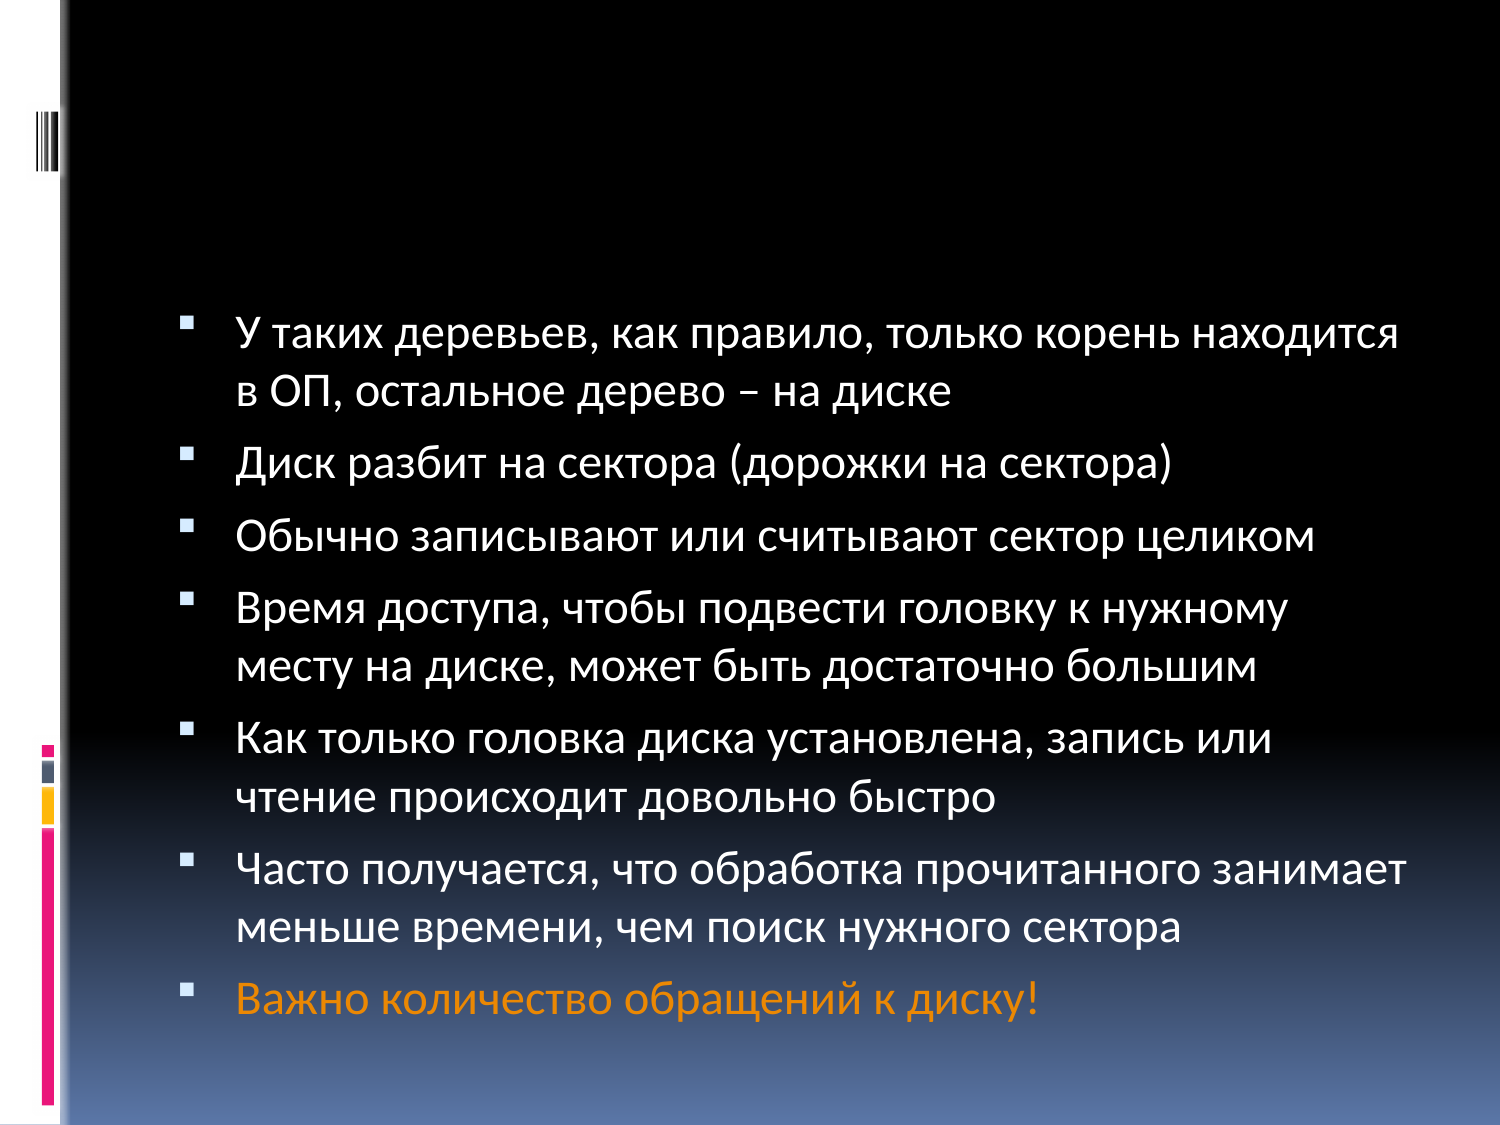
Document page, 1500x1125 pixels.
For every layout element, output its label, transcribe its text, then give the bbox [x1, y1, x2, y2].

list У таких деревьев, как правило, только корень находится в ОП, остальное дерево – на диске Диск разбит на сектора (дорожки на сектора) Обычно записывают или считывают сектор целиком Время доступа, чтобы подвести головку к нужному месту на диске, может быть достаточно большим Как только головка диска установлена, запись или чтение происходит довольно быстро Часто получается, что обработка прочитанного занимает меньше времени, чем поиск нужного сектора Важно количество обращений к диску! [150, 292, 1425, 1043]
